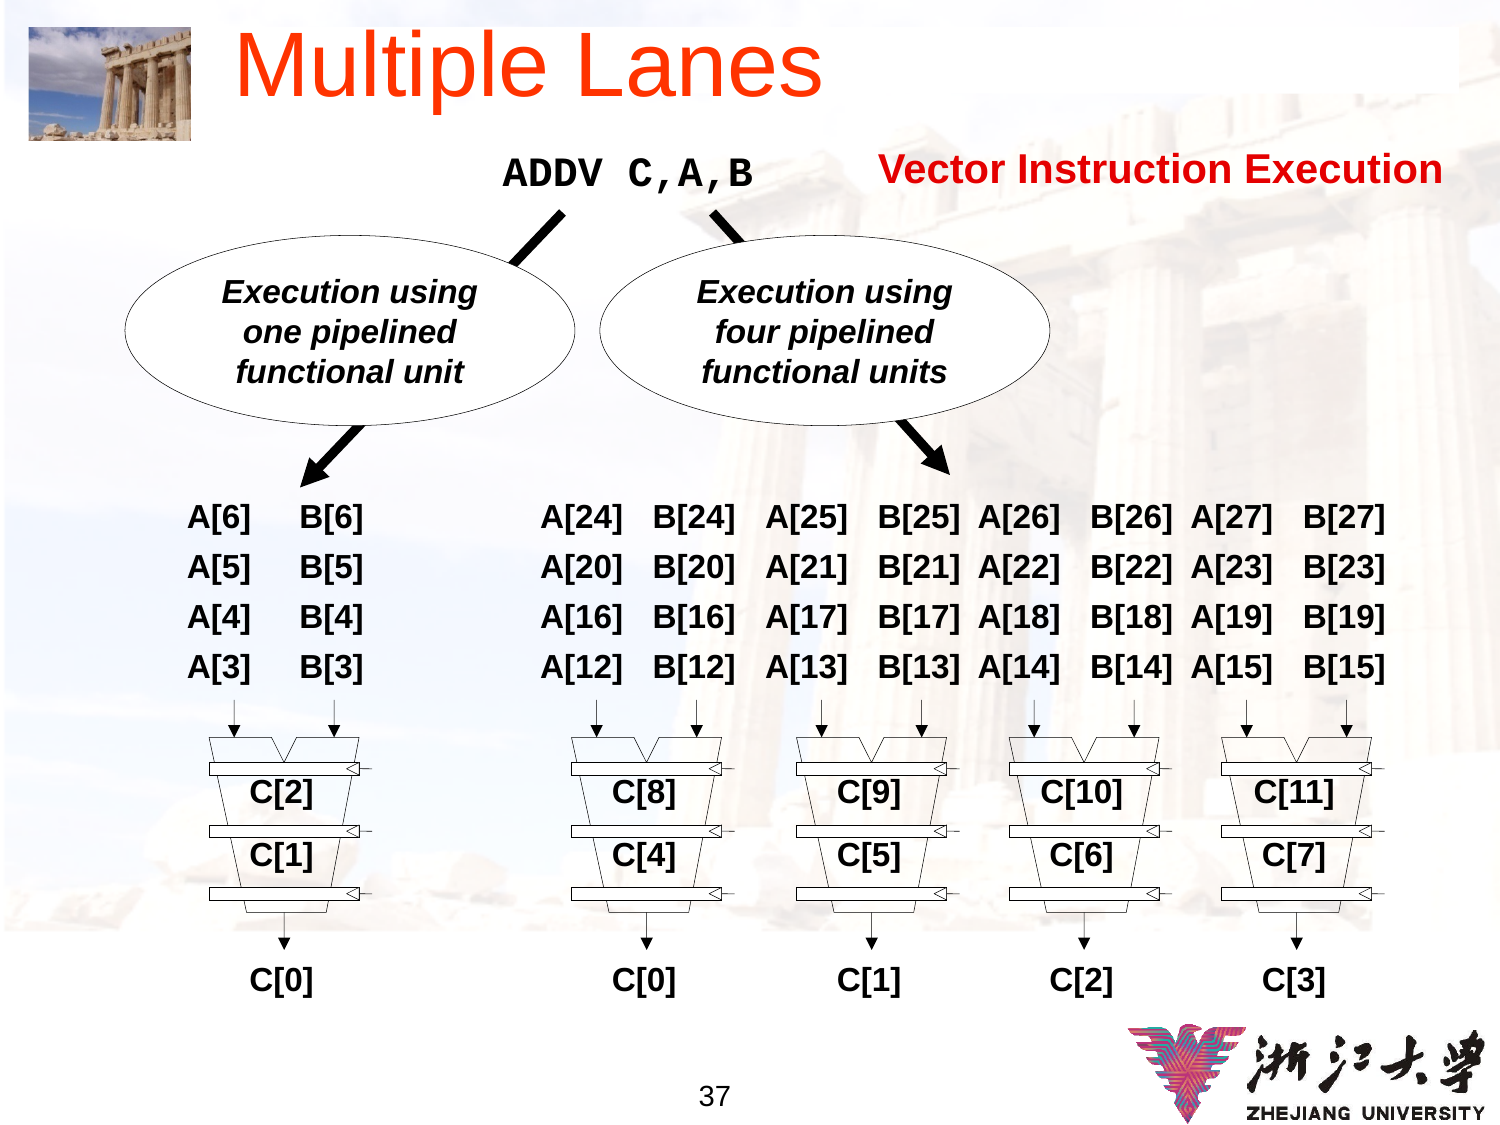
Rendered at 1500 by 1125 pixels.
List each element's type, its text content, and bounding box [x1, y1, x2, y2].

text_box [524, 212, 1402, 1006]
picture [0, 0, 1500, 1125]
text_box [124, 212, 522, 1006]
title Multiple Lanes [218, 26, 1459, 94]
text_box Vector Instruction Execution [863, 134, 1459, 200]
text_box ADDV C,A,B [487, 137, 768, 203]
